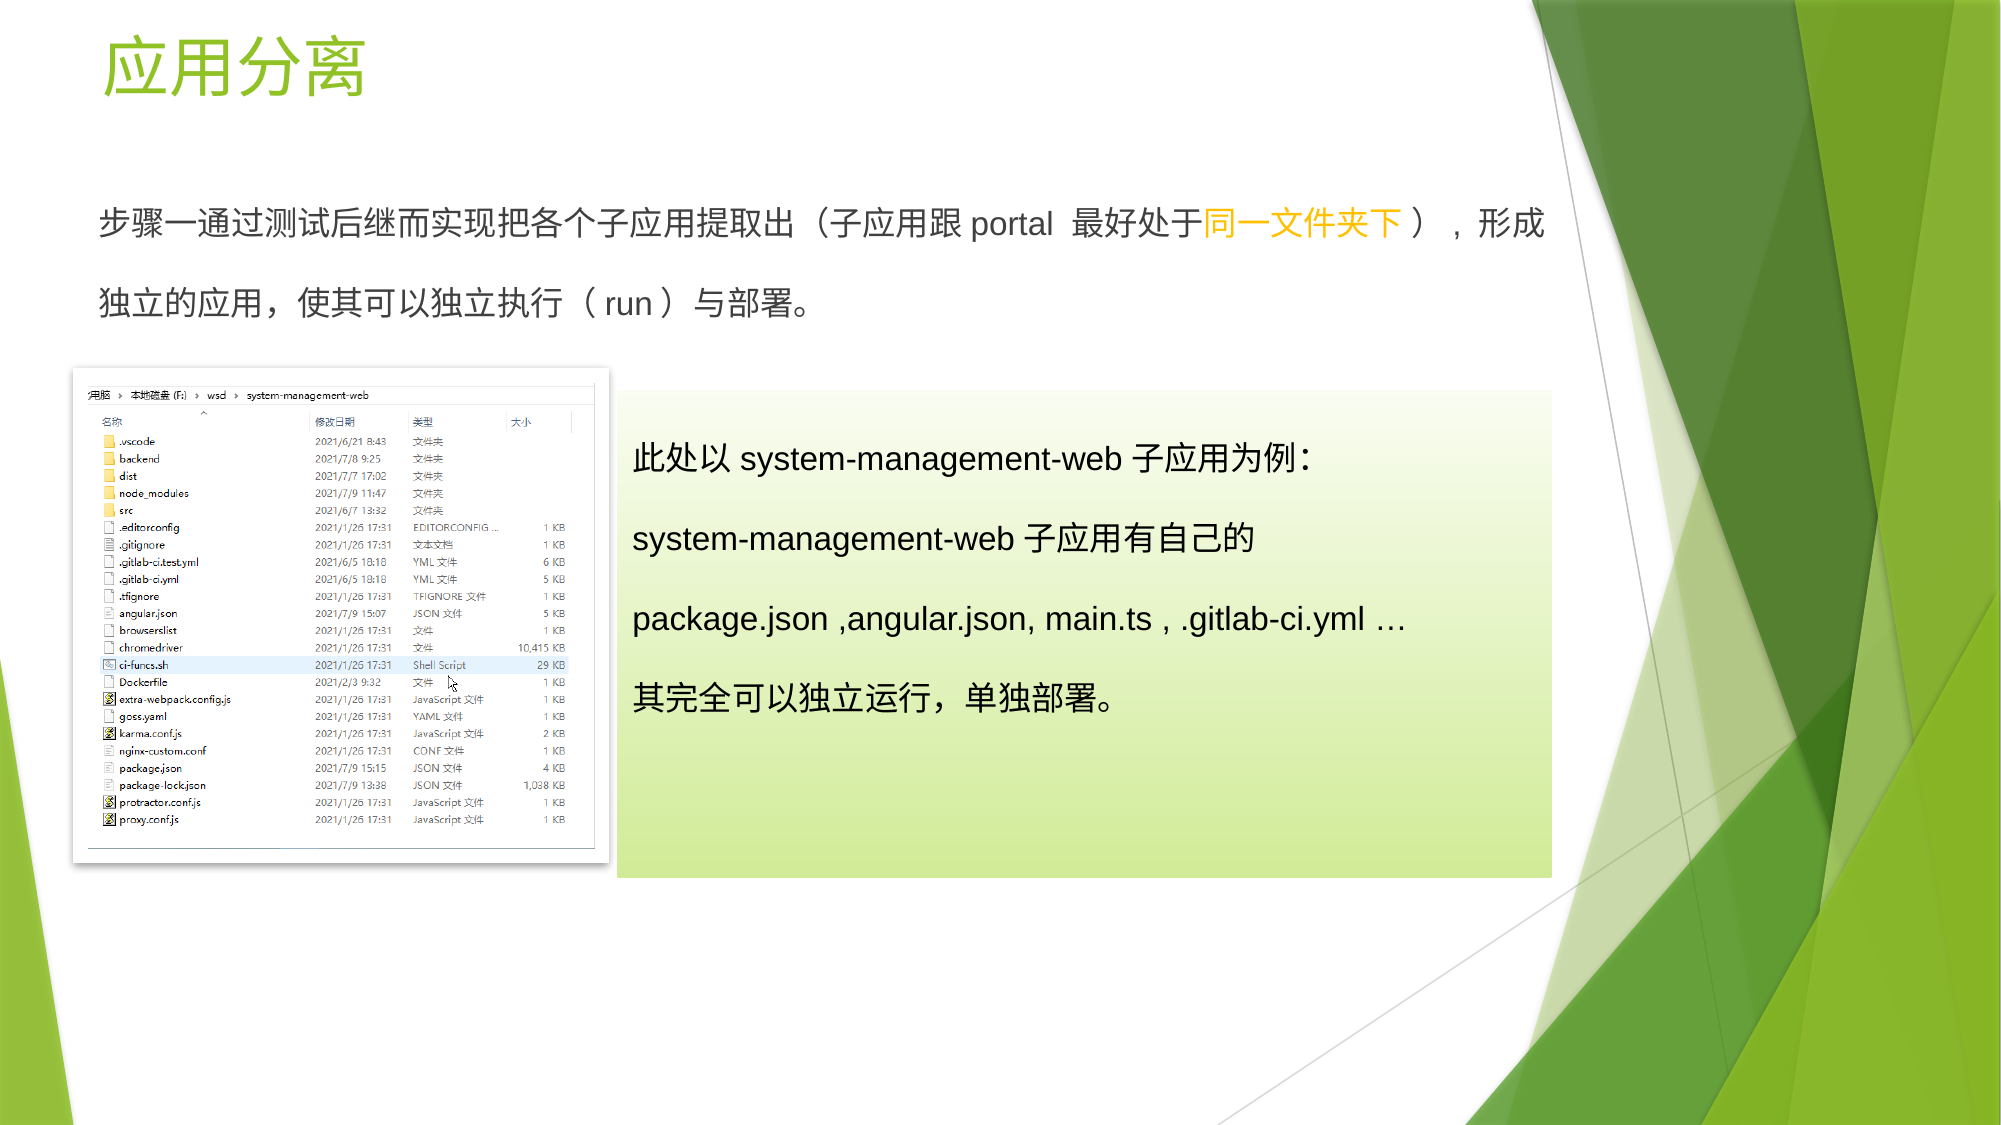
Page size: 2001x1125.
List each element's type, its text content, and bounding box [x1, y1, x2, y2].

text_box 应用分离 [87, 0, 1505, 130]
picture [87, 382, 596, 850]
text_box 此处以system-management-web子应用为例： system-management-web子应用有自己的package.json ,angular.json, main.ts , .gitlab-ci.yml … 其完全可以独立运行，单独部署。 [617, 389, 1552, 878]
list 步骤一通过测试后继而实现把各个子应用提取出（子应用跟portal 最好处于同一文件夹下 ）, 形成独立的应用，使其可以独立执行（run）与部署。 [83, 154, 1590, 359]
